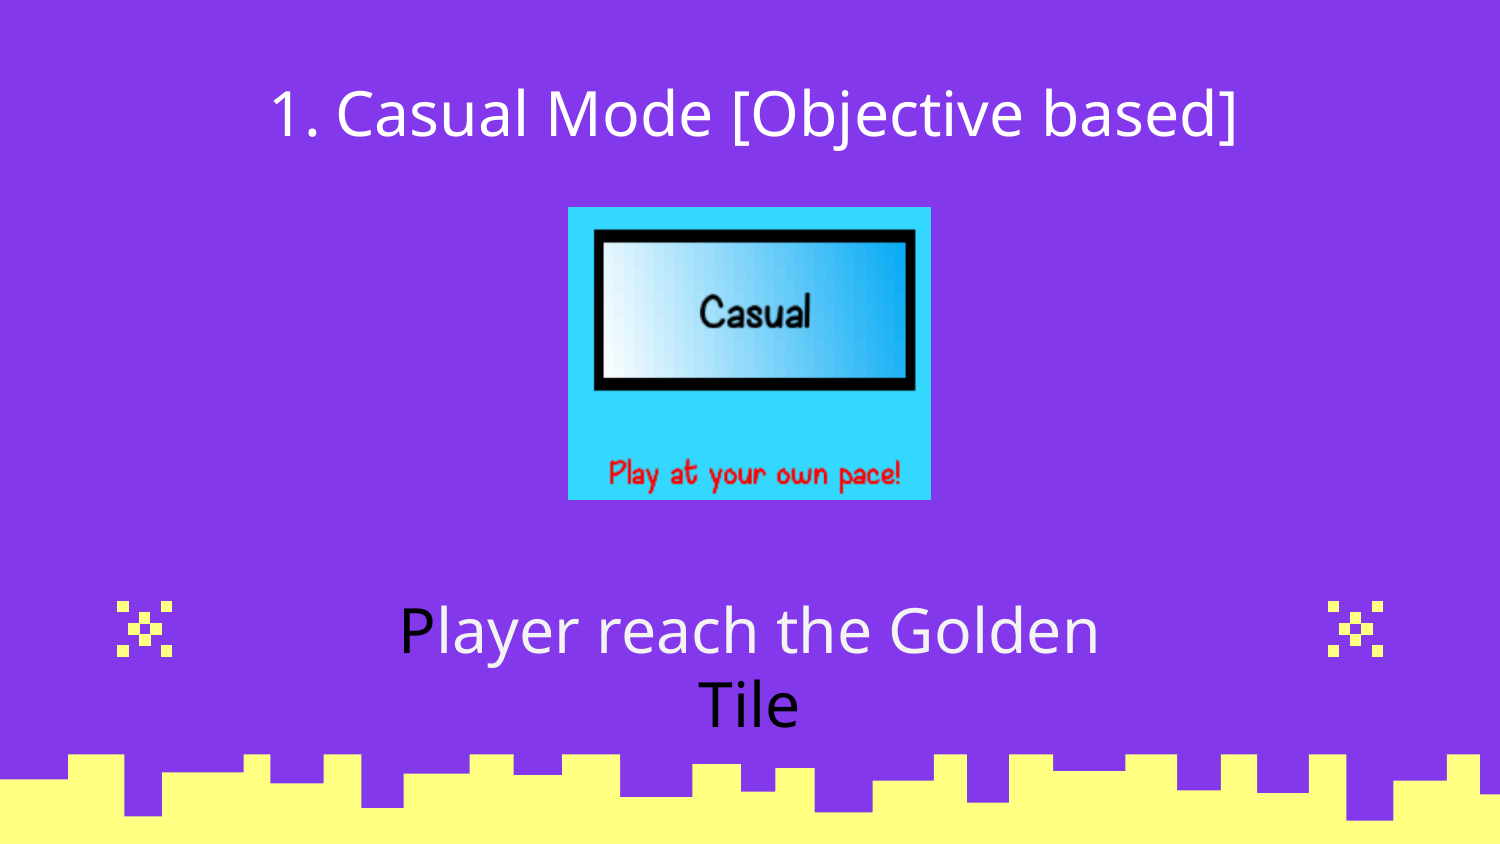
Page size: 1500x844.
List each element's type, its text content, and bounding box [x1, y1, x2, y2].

subtitle Player reach the Golden Tile [375, 590, 1125, 832]
picture [568, 207, 932, 500]
title Casual Mode [Objective based] [114, 73, 1386, 158]
